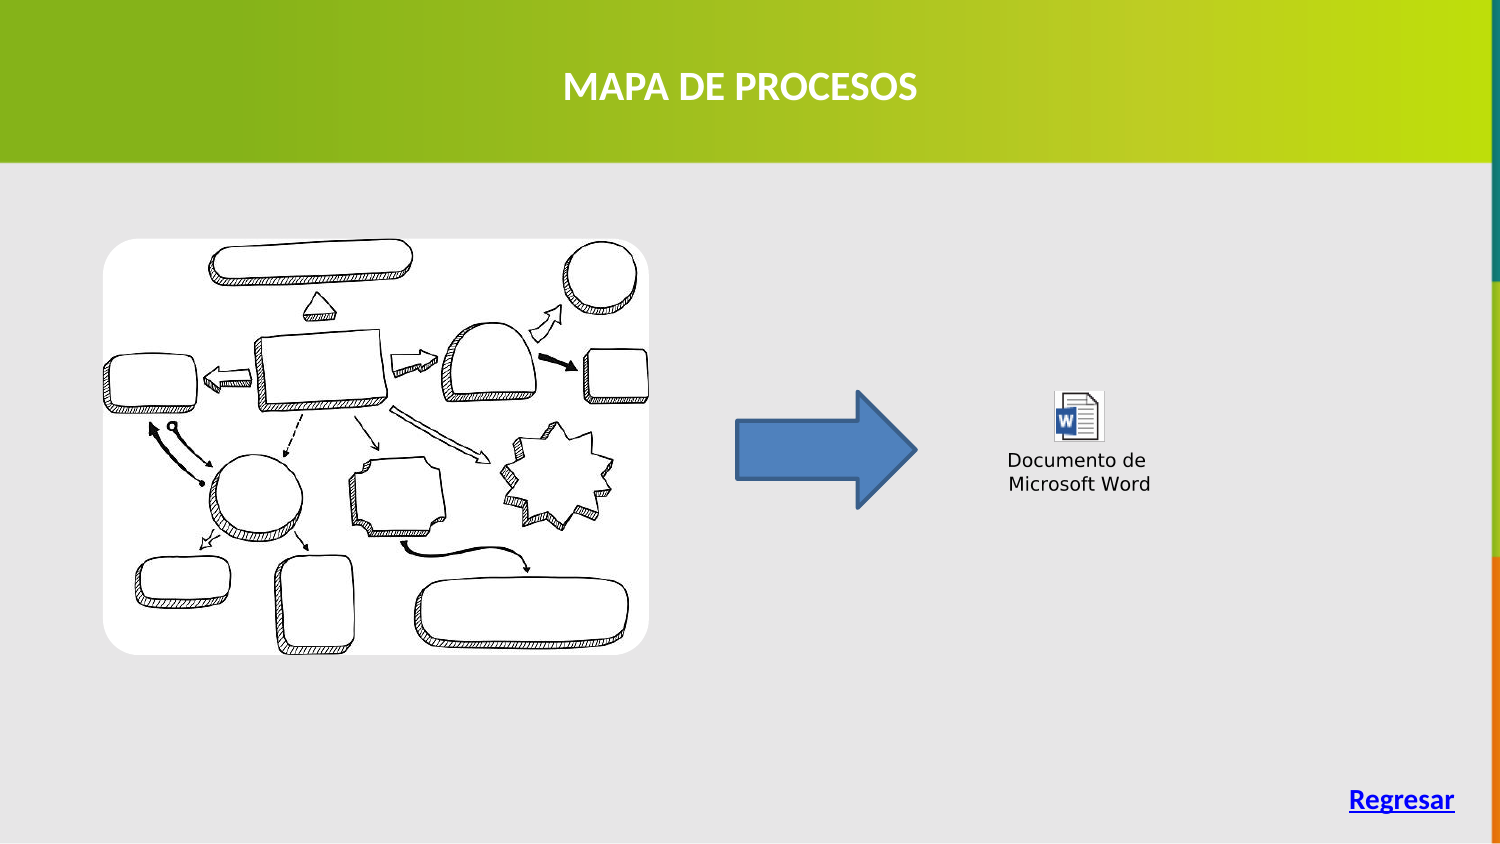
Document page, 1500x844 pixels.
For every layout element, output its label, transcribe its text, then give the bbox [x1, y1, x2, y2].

text_box Regresar [1334, 772, 1500, 824]
picture [0, 0, 1500, 844]
text_box [737, 391, 916, 508]
text_box MAPA DE PROCESOS [78, 43, 1403, 126]
